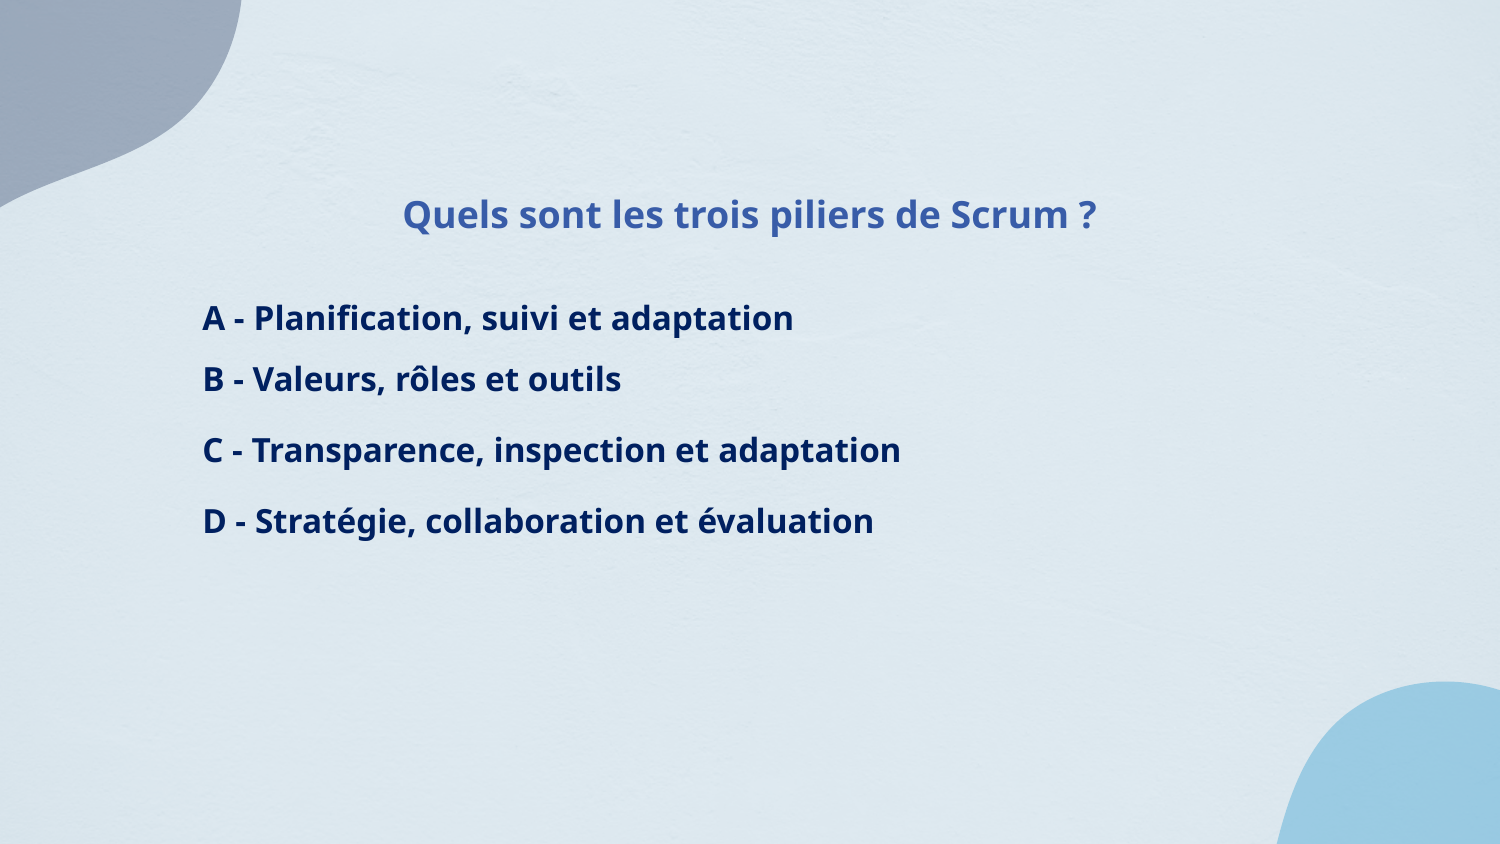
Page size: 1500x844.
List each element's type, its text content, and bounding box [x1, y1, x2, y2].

text_box C - Transparence, inspection et adaptation [187, 421, 1313, 477]
text_box A - Planification, suivi et adaptation [187, 289, 1313, 344]
text_box D - Stratégie, collaboration et évaluation [187, 493, 1409, 548]
text_box B - Valeurs, rôles et outils [187, 350, 1313, 406]
title Quels sont les trois piliers de Scrum ? [117, 176, 1383, 273]
